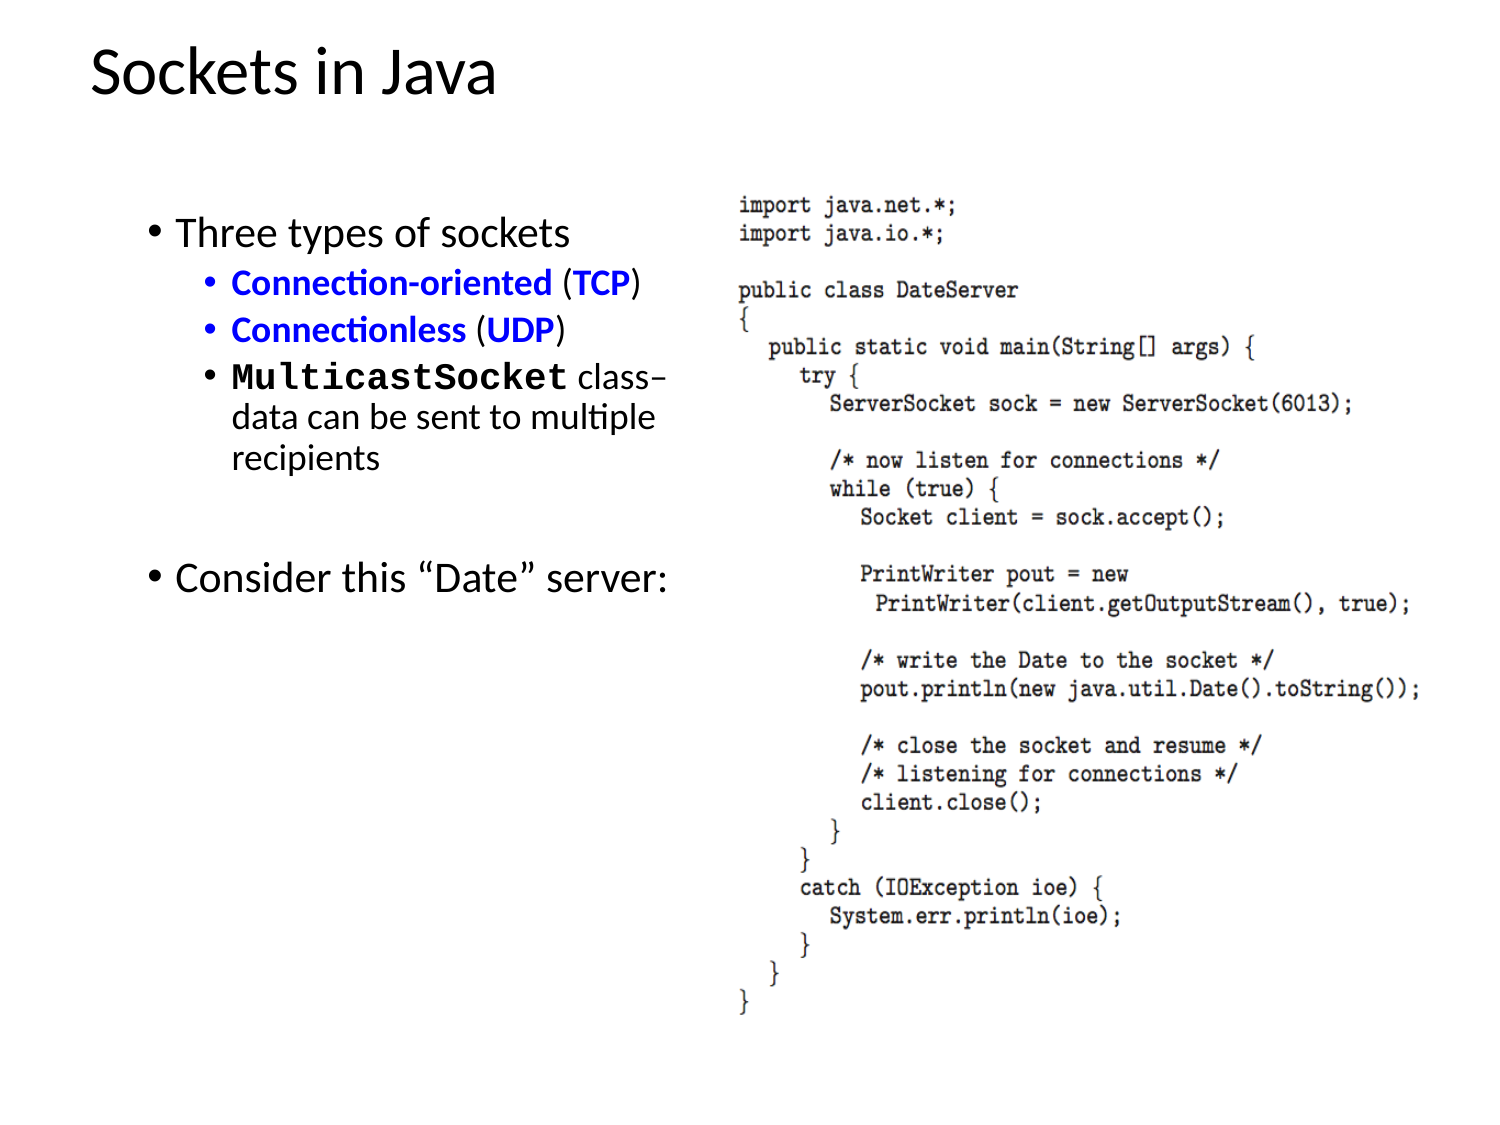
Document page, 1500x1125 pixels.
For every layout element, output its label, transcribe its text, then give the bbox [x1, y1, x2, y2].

title Sockets in Java [75, 24, 1425, 120]
list Three types of sockets Connection-oriented (TCP) Connectionless (UDP) MulticastSocket class– data can be sent to multiple recipients Consider this “Date” server: [132, 202, 665, 946]
picture [670, 184, 1486, 1021]
